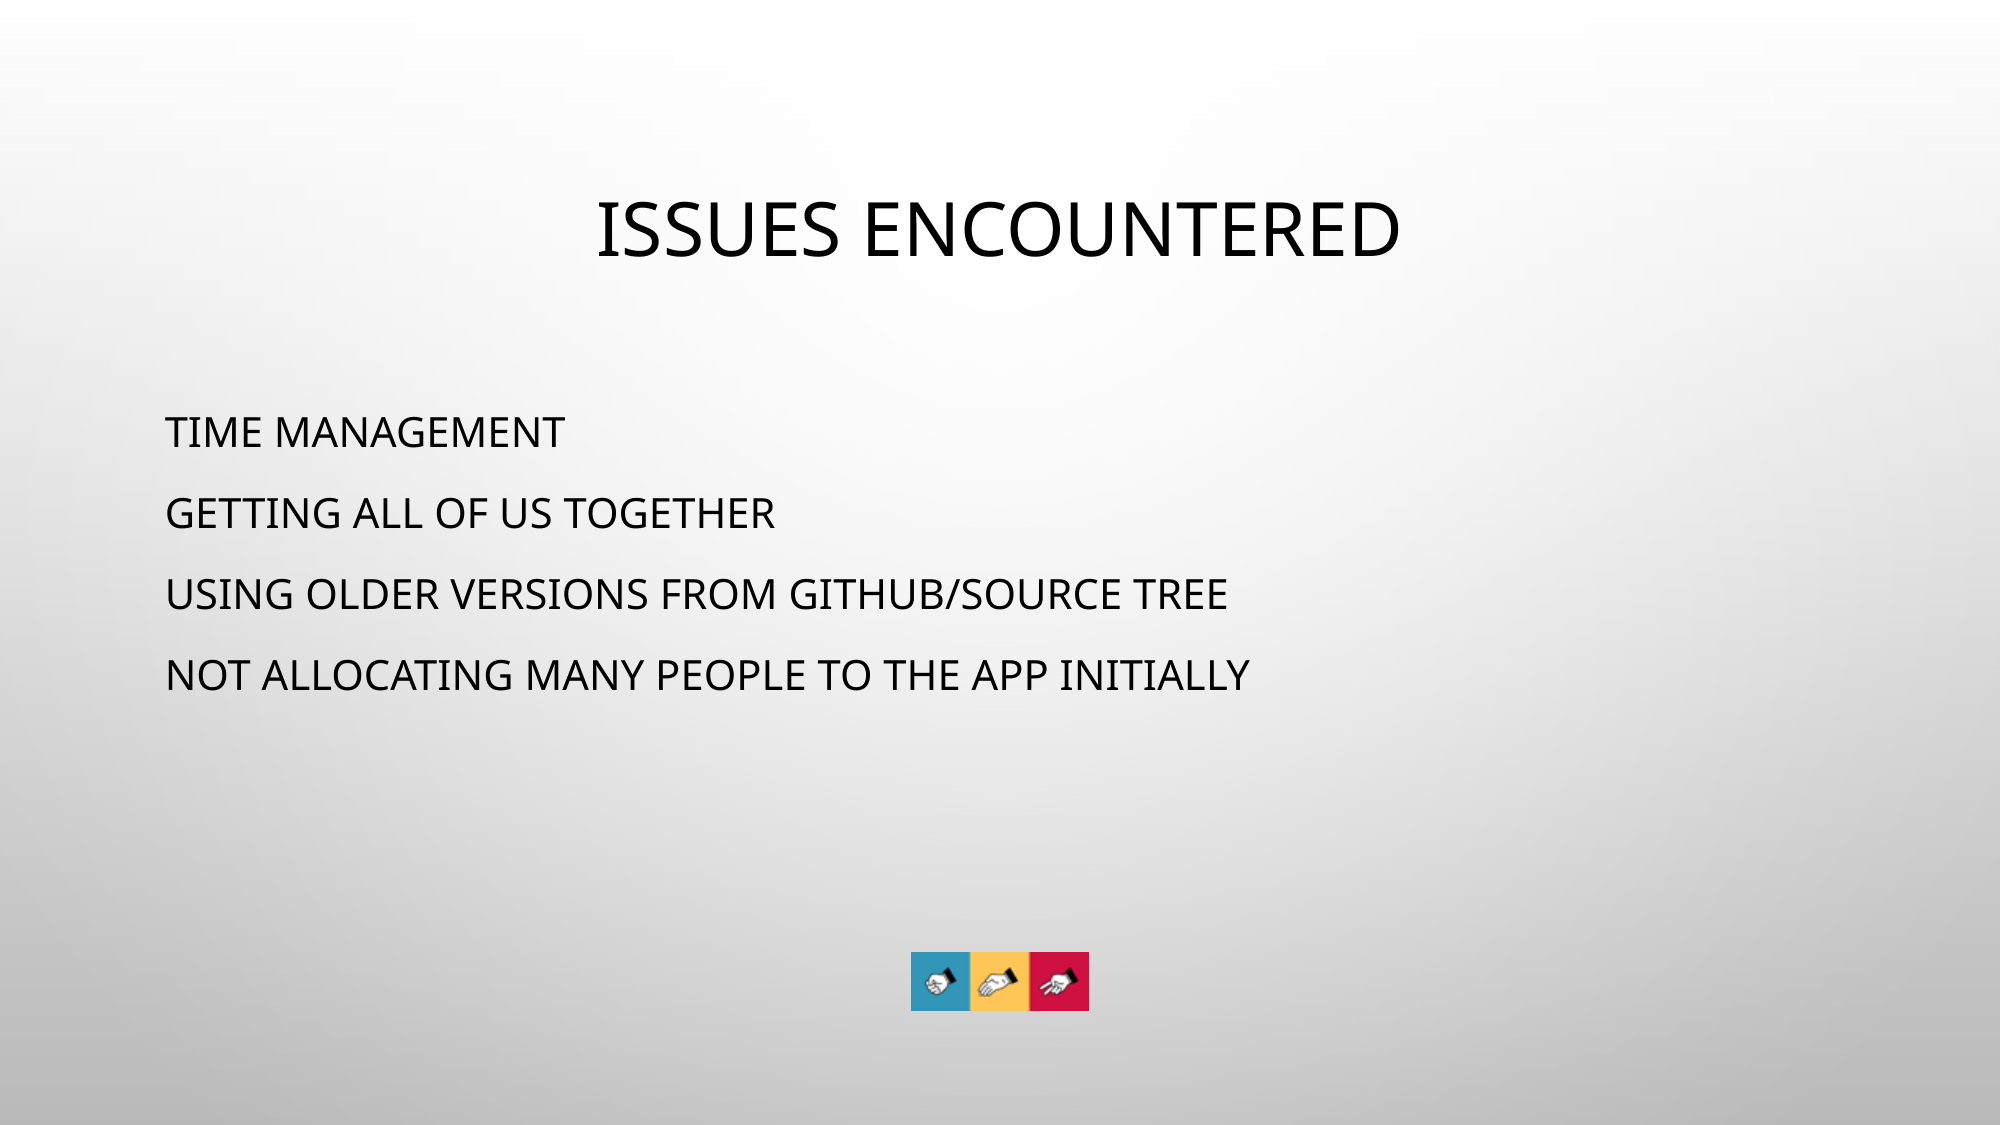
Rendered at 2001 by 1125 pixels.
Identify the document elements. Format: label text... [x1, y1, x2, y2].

picture [0, 0, 2000, 1125]
list Time management Getting all of us together Using older versions from github/source tree Not allocating many people to the app initially [149, 388, 1851, 950]
title Issues encountered [149, 101, 1851, 364]
